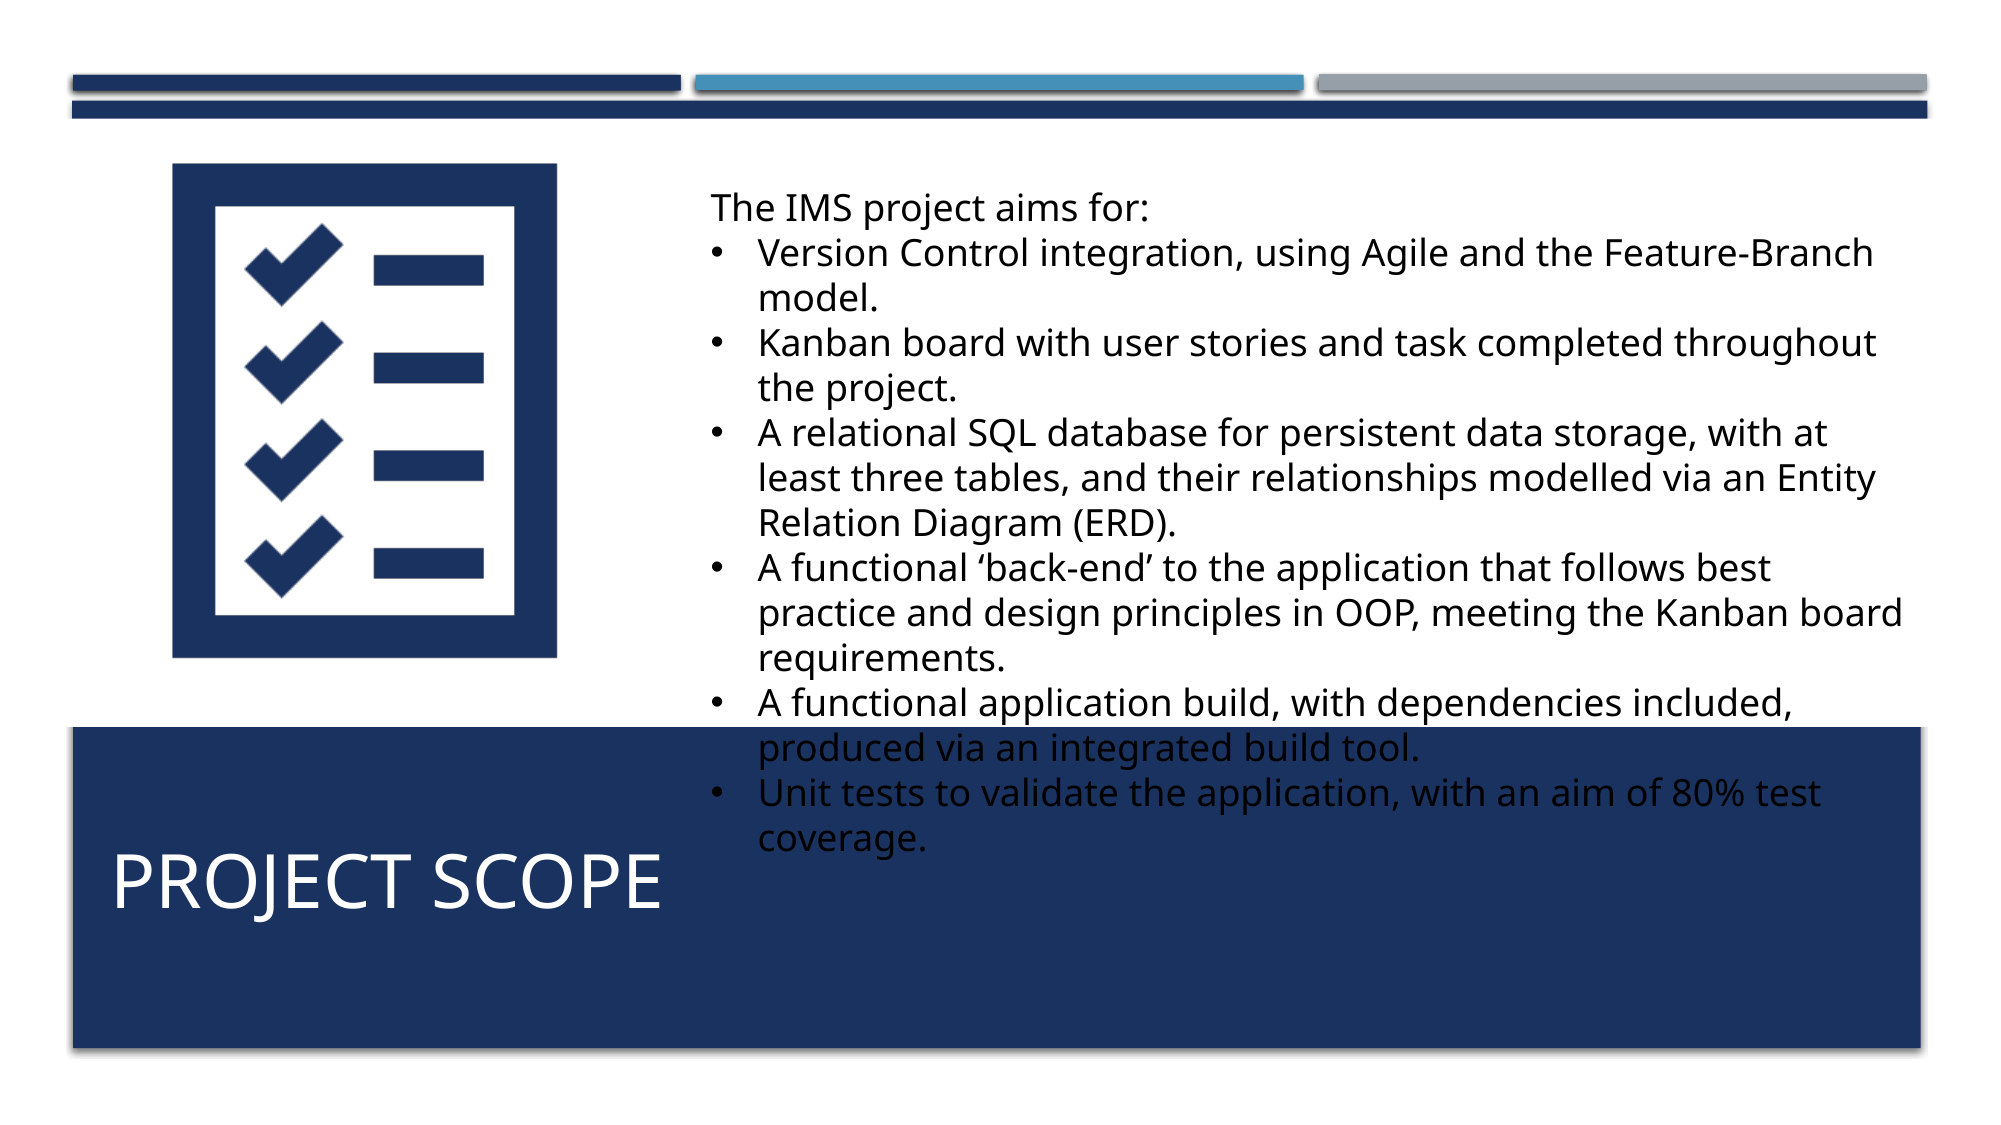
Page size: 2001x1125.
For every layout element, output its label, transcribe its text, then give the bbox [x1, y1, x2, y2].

text_box [0, 117, 2000, 729]
title Project scope [95, 756, 695, 932]
text_box [1318, 73, 1928, 92]
text_box [695, 74, 1304, 91]
text_box The IMS project aims for: Version Control integration, using Agile and the Feature-Branch model. Kanban board with user stories and task completed throughout the project. A relational SQL database for persistent data storage, with at least three tables, and their relationships modelled via an Entity Relation Diagram (ERD). A functional ‘back-end’ to the application that follows best practice and design principles in OOP, meeting the Kanban board requirements. A functional application build, with dependencies included, produced via an integrated build tool. Unit tests to validate the application, with an aim of 80% test coverage. [695, 176, 1927, 957]
text_box [72, 74, 682, 92]
text_box [72, 729, 1922, 1049]
picture [72, 118, 659, 705]
